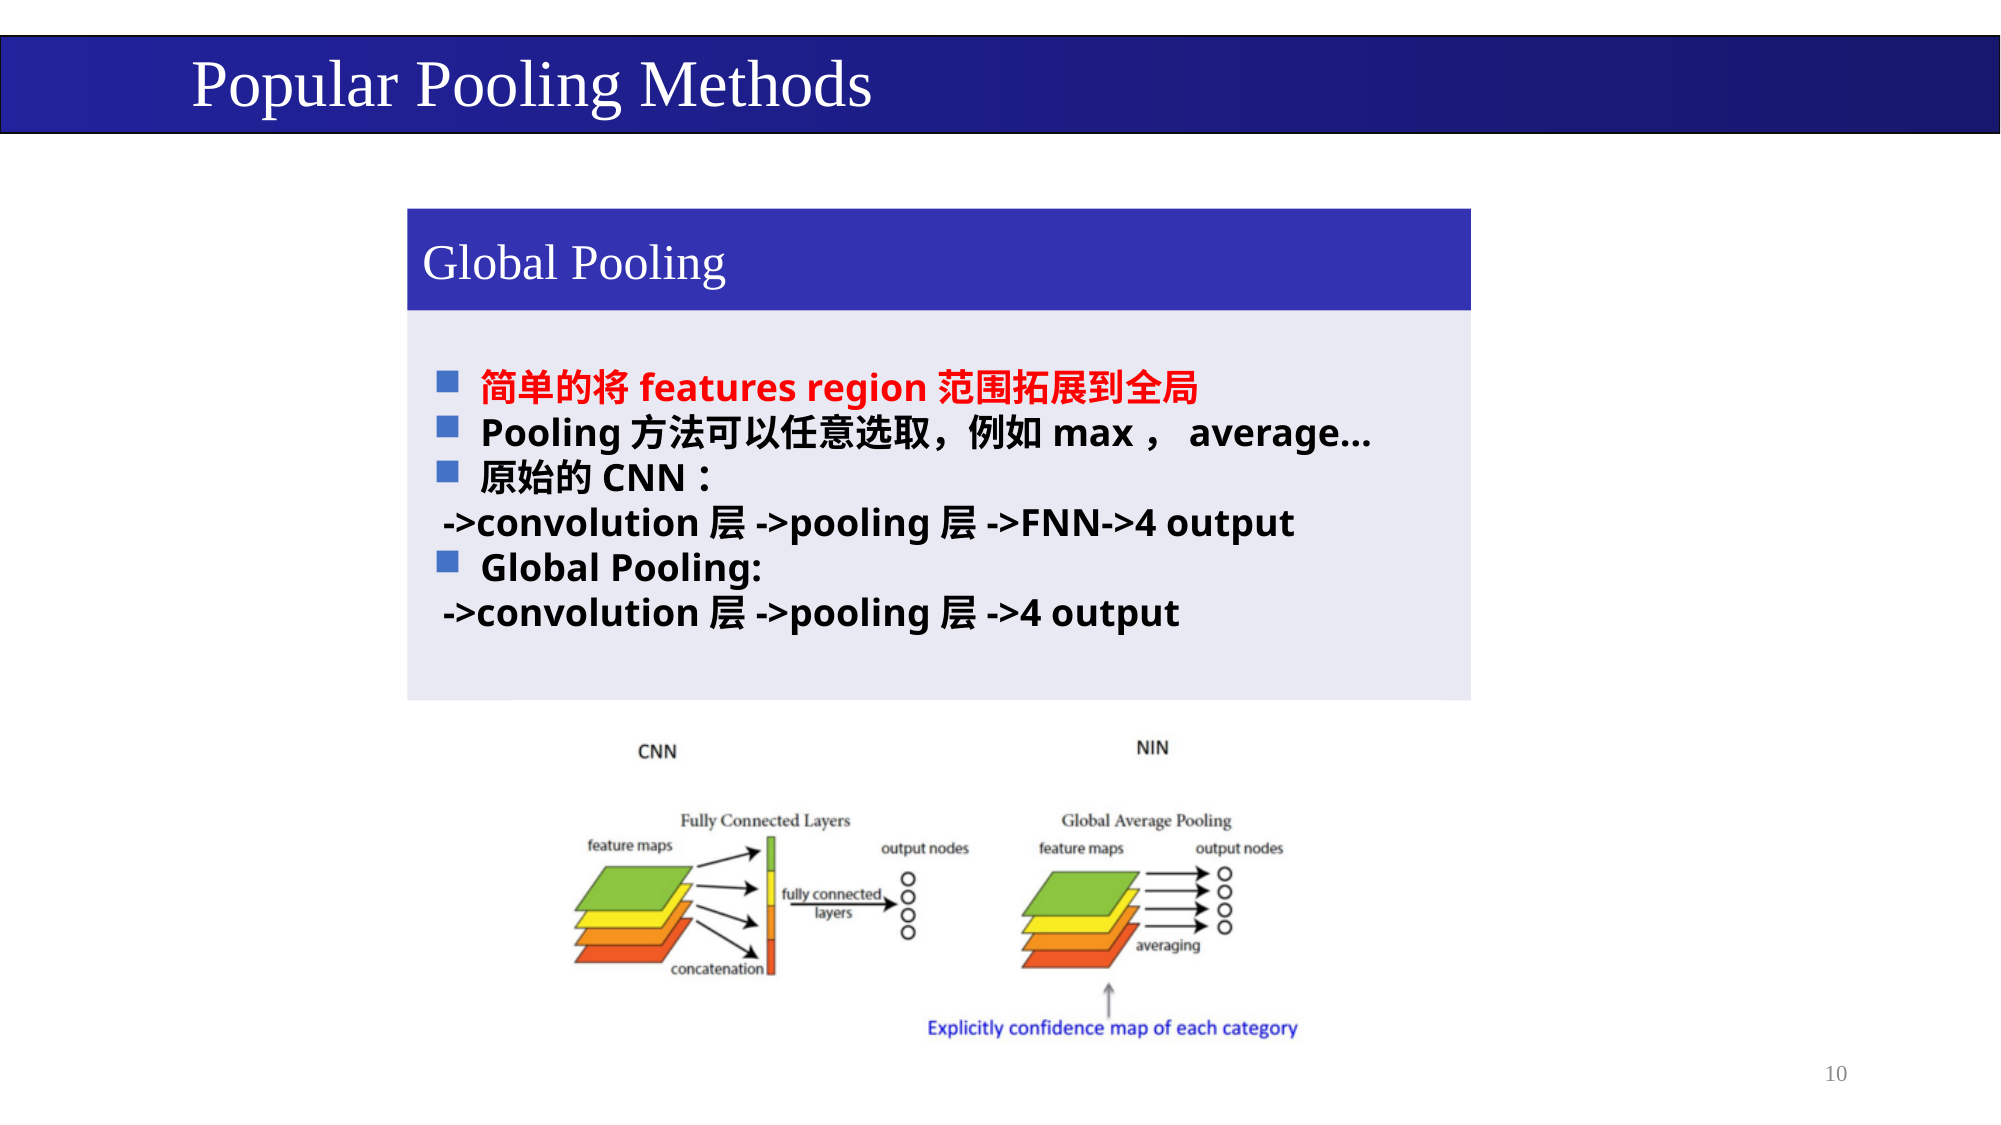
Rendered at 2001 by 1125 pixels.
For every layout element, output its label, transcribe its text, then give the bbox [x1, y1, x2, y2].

slide_number 10 [1412, 1042, 1863, 1103]
list Popular Pooling Methods [175, 43, 911, 127]
picture [512, 700, 1442, 1066]
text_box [407, 208, 1471, 701]
